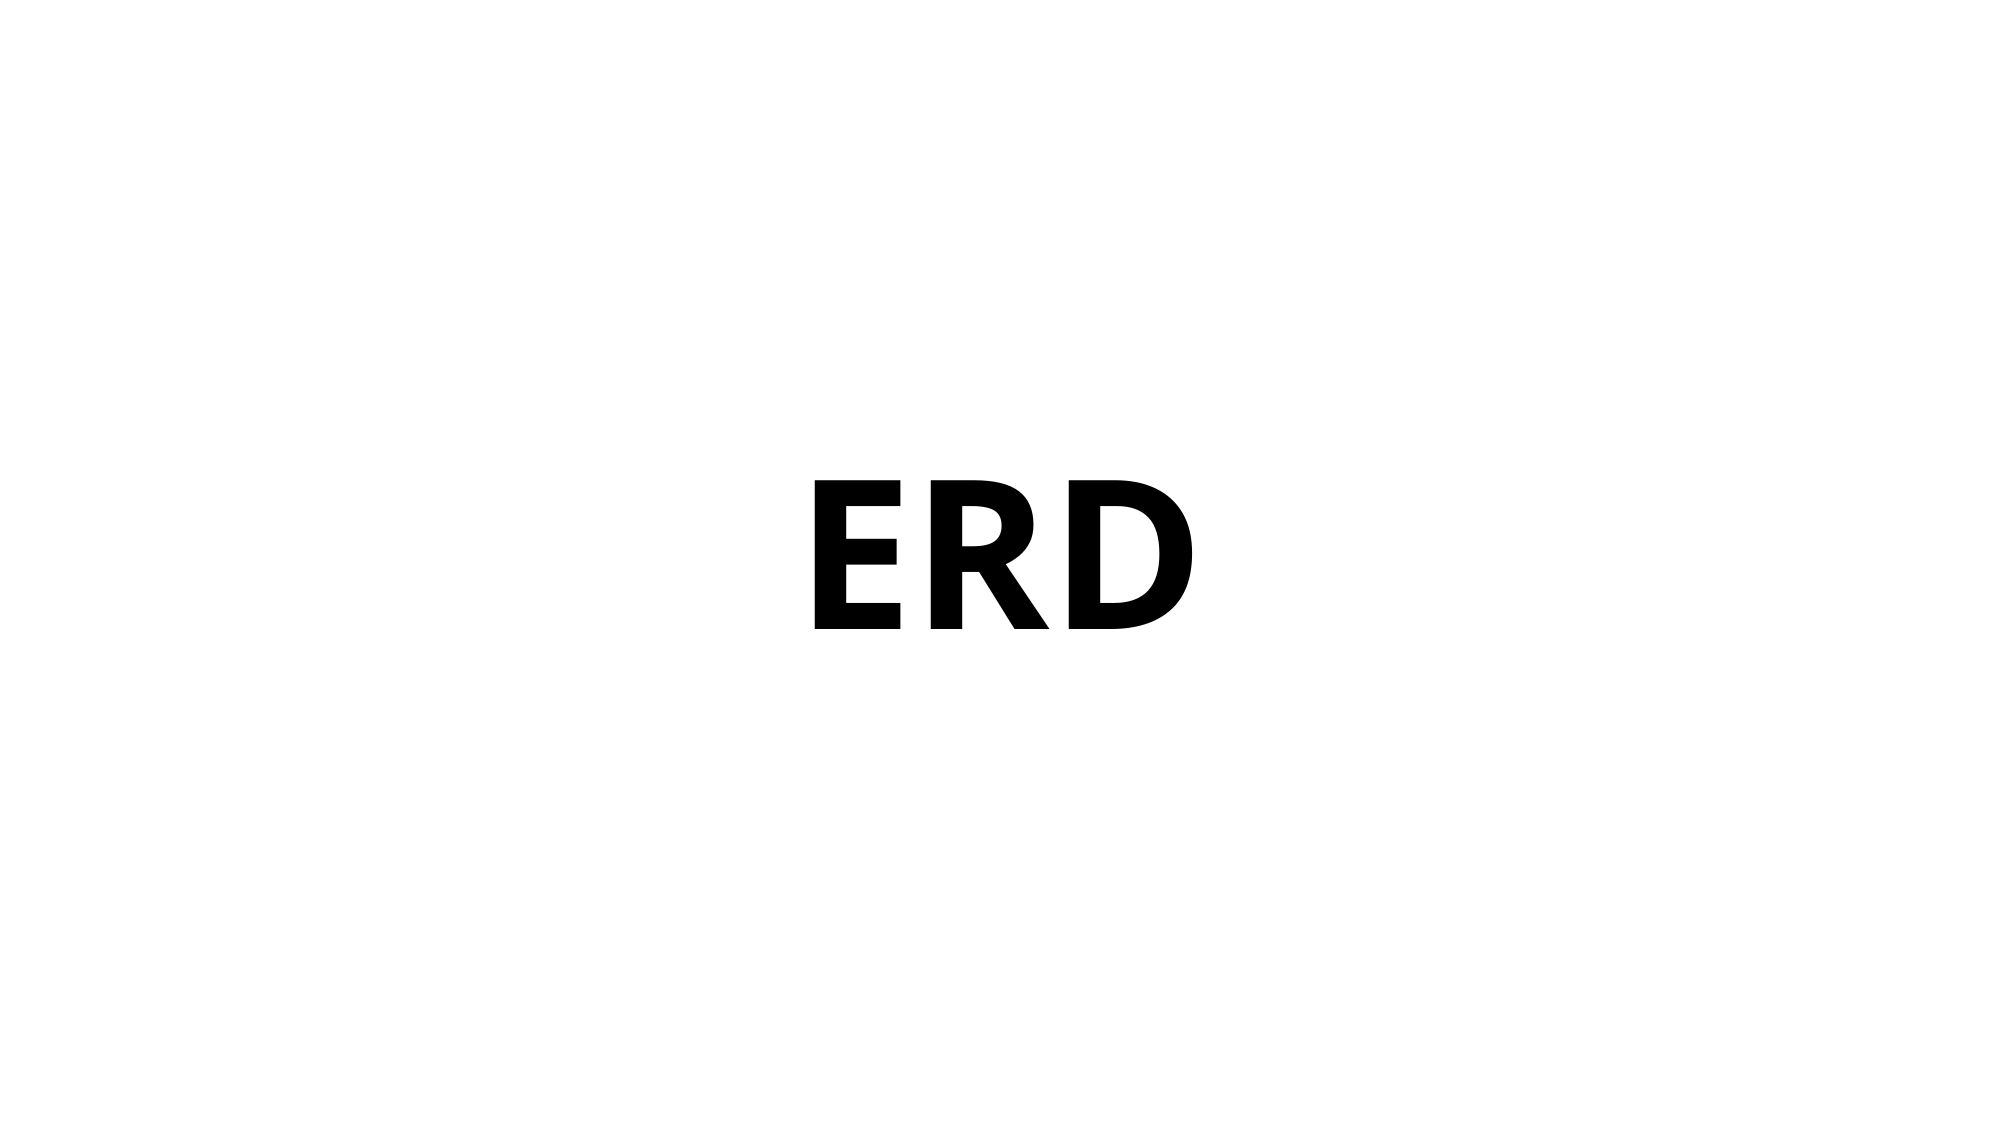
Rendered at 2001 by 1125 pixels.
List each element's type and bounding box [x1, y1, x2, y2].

title [57, 259, 1943, 866]
